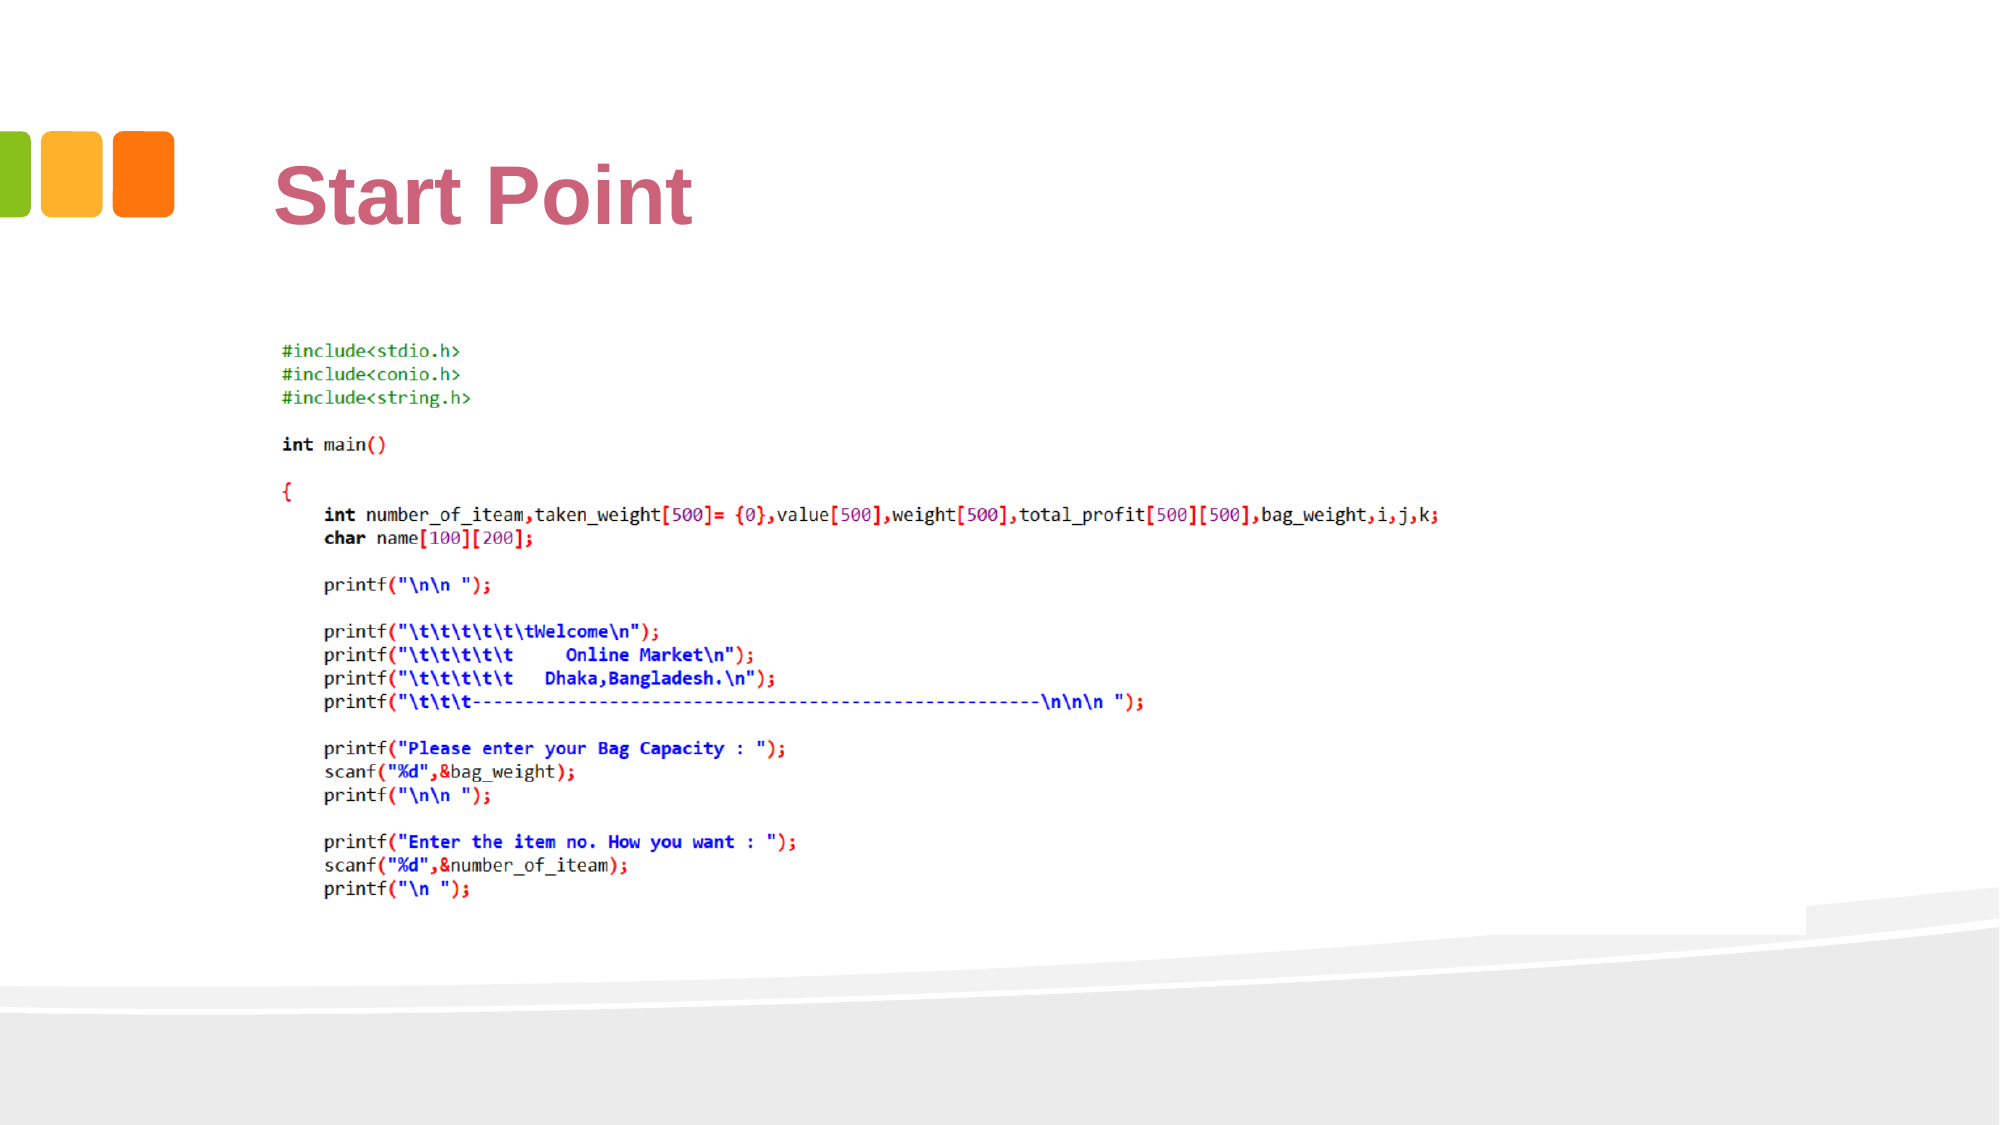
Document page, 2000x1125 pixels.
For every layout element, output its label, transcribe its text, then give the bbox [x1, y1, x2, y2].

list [281, 339, 1807, 935]
text_box Start Point [113, 134, 854, 261]
